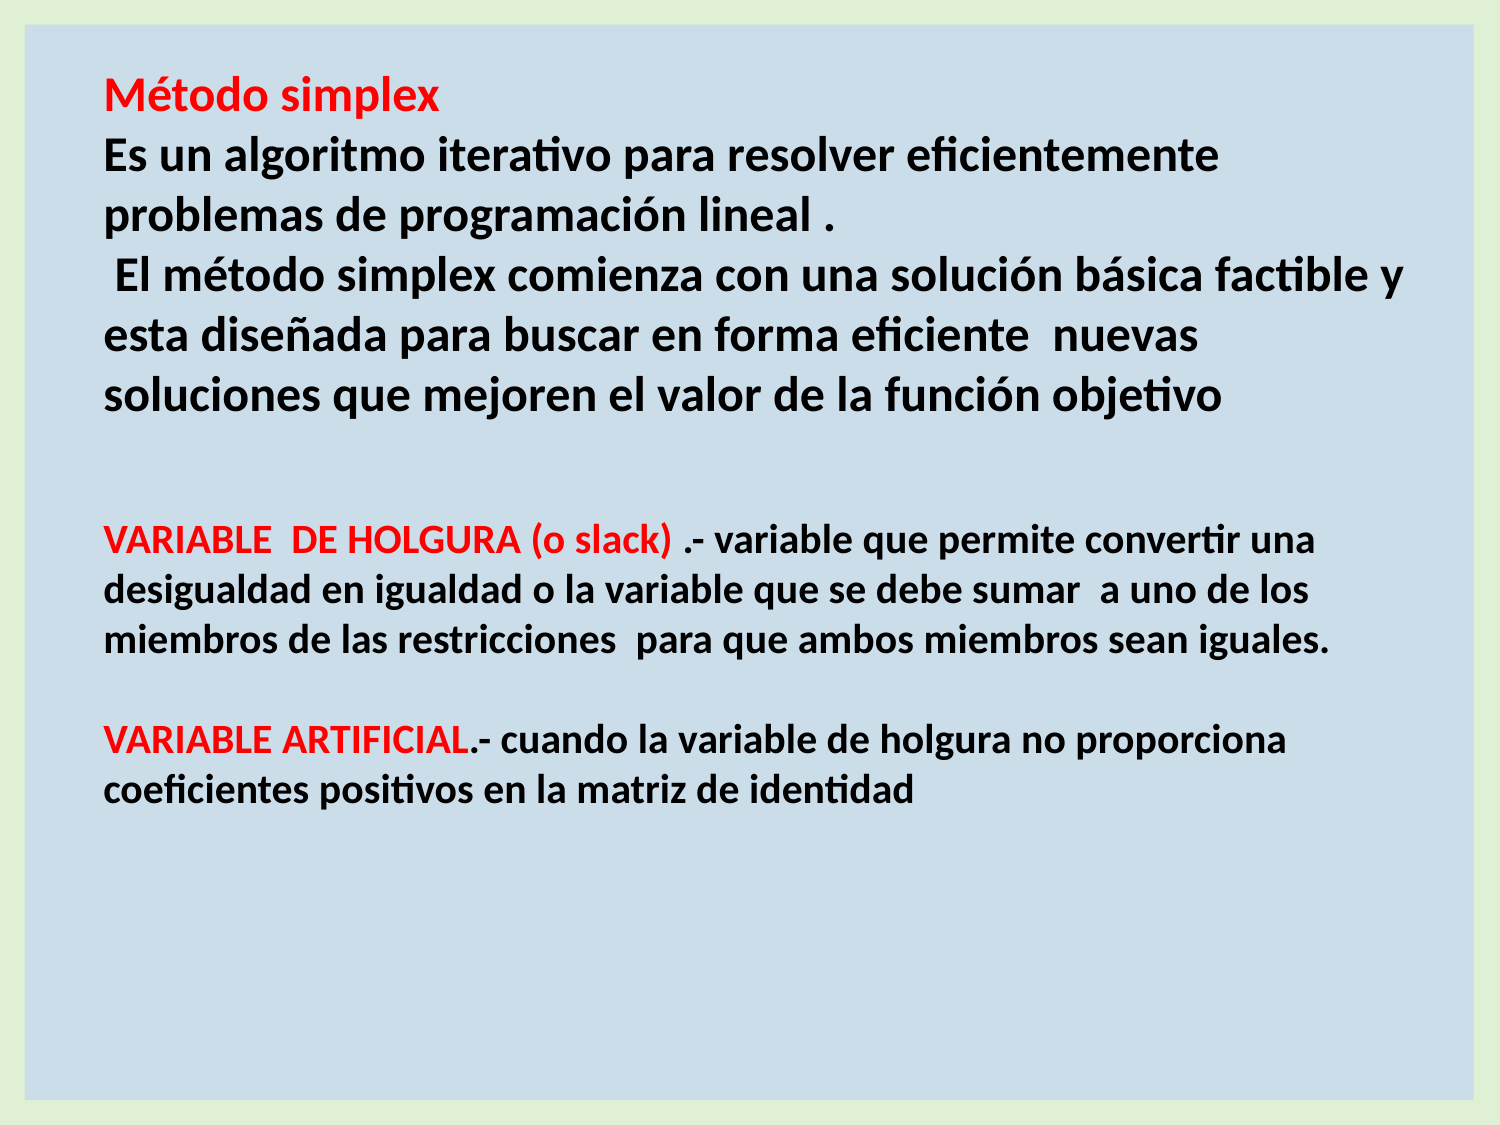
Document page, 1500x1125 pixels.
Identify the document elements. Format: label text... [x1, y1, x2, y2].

text_box Método simplex Es un algoritmo iterativo para resolver eficientemente problemas de programación lineal . El método simplex comienza con una solución básica factible y esta diseñada para buscar en forma eficiente nuevas soluciones que mejoren el valor de la función objetivo VARIABLE DE HOLGURA (o slack) .- variable que permite convertir una desigualdad en igualdad o la variable que se debe sumar a uno de los miembros de las restricciones para que ambos miembros sean iguales. VARIABLE ARTIFICIAL.- cuando la variable de holgura no proporciona coeficientes positivos en la matriz de identidad [88, 54, 1424, 820]
